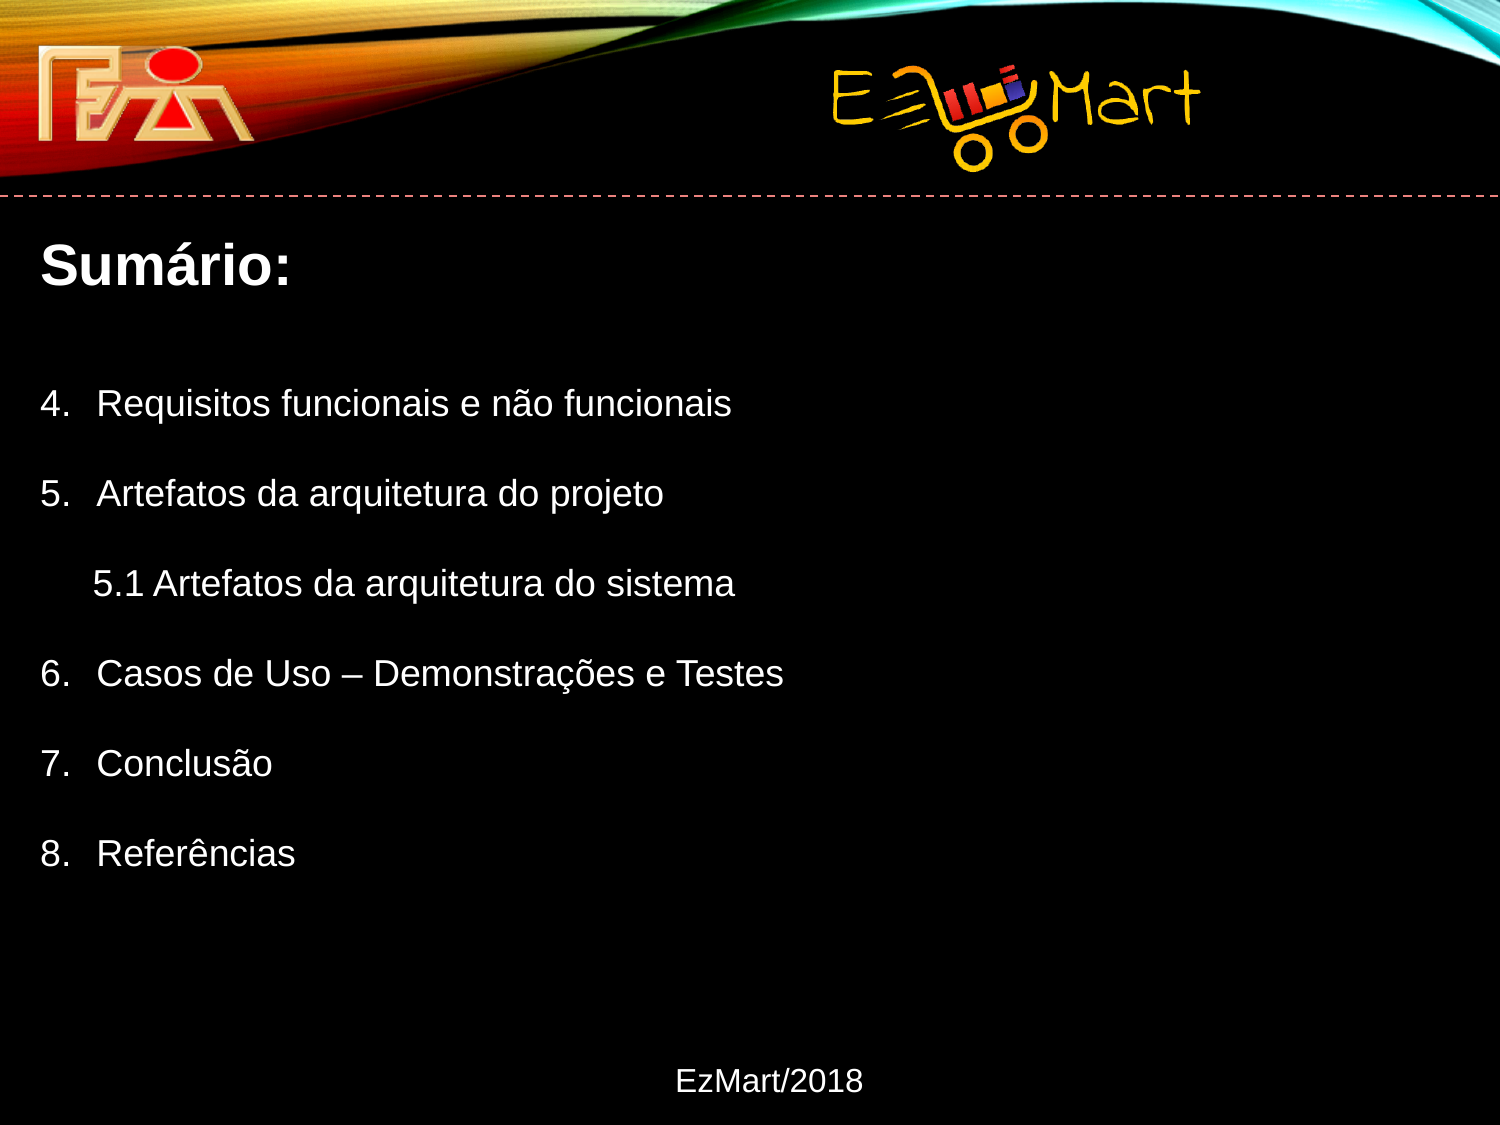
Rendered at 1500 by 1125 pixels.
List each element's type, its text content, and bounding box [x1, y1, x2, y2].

text_box Requisitos funcionais e não funcionais Artefatos da arquitetura do projeto 5.1 Artefatos da arquitetura do sistema Casos de Uso – Demonstrações e Testes Conclusão Referências [25, 326, 1447, 881]
text_box EzMart/2018 [623, 1051, 916, 1107]
picture [0, 0, 1500, 287]
text_box Sumário: [25, 219, 1471, 305]
